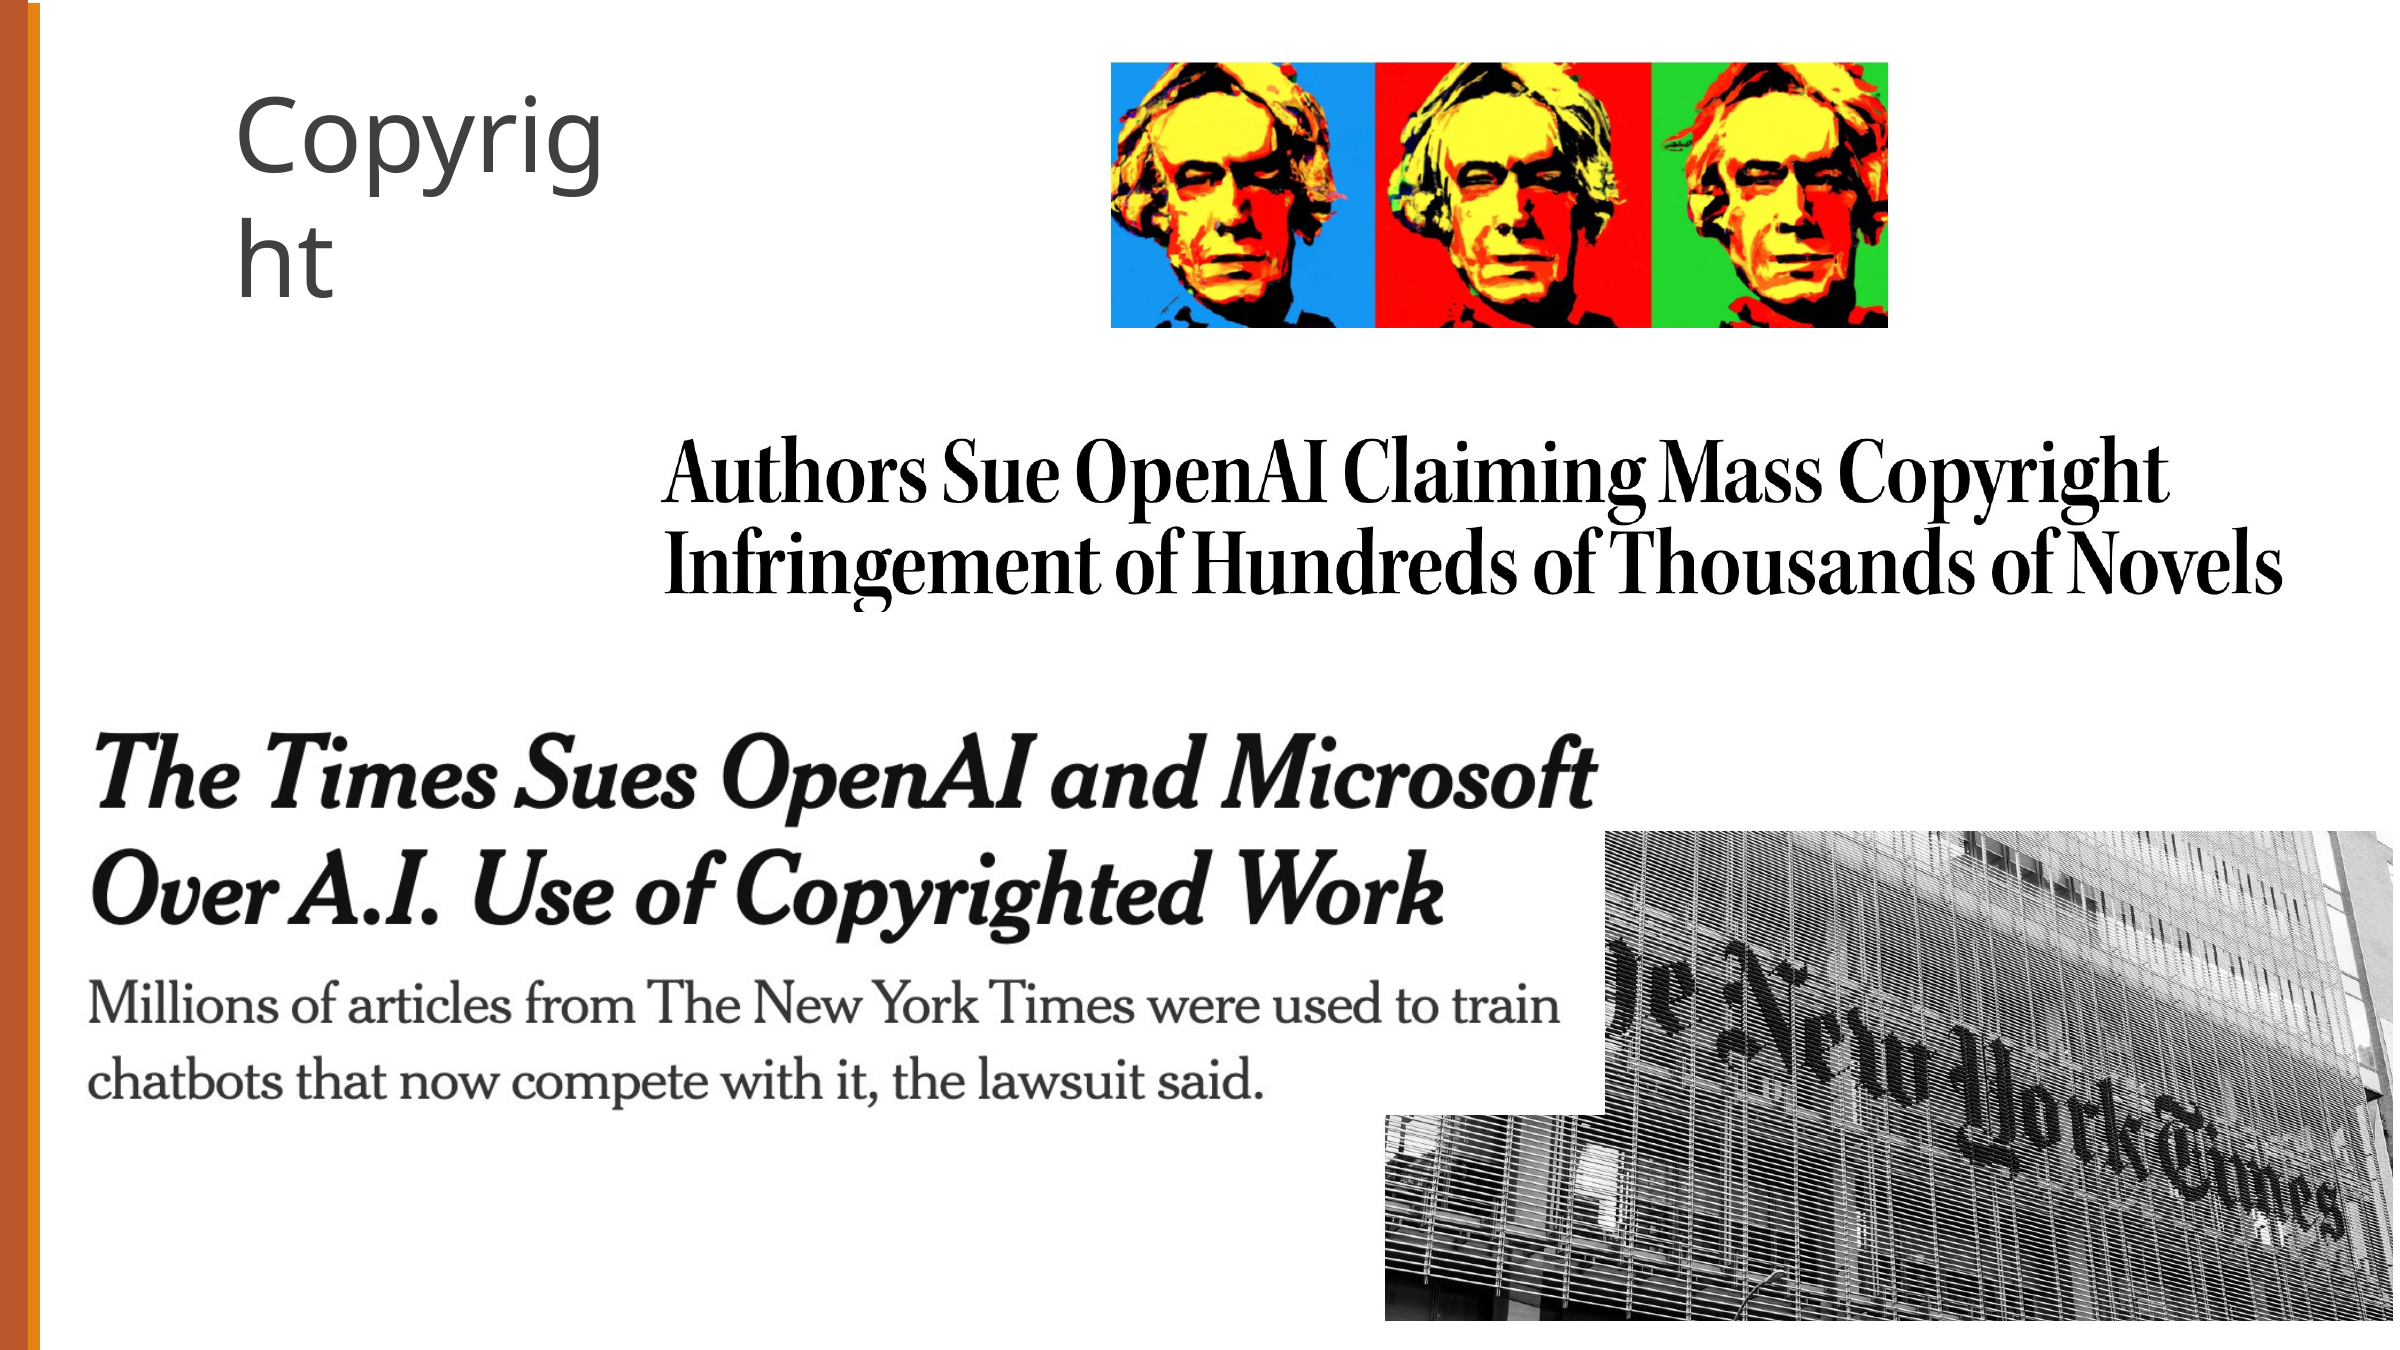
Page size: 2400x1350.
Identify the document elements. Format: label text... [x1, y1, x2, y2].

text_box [74, 716, 2394, 1321]
picture [1106, 56, 1895, 329]
picture [656, 429, 2286, 612]
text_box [0, 0, 41, 1350]
title Copyright [231, 66, 637, 319]
